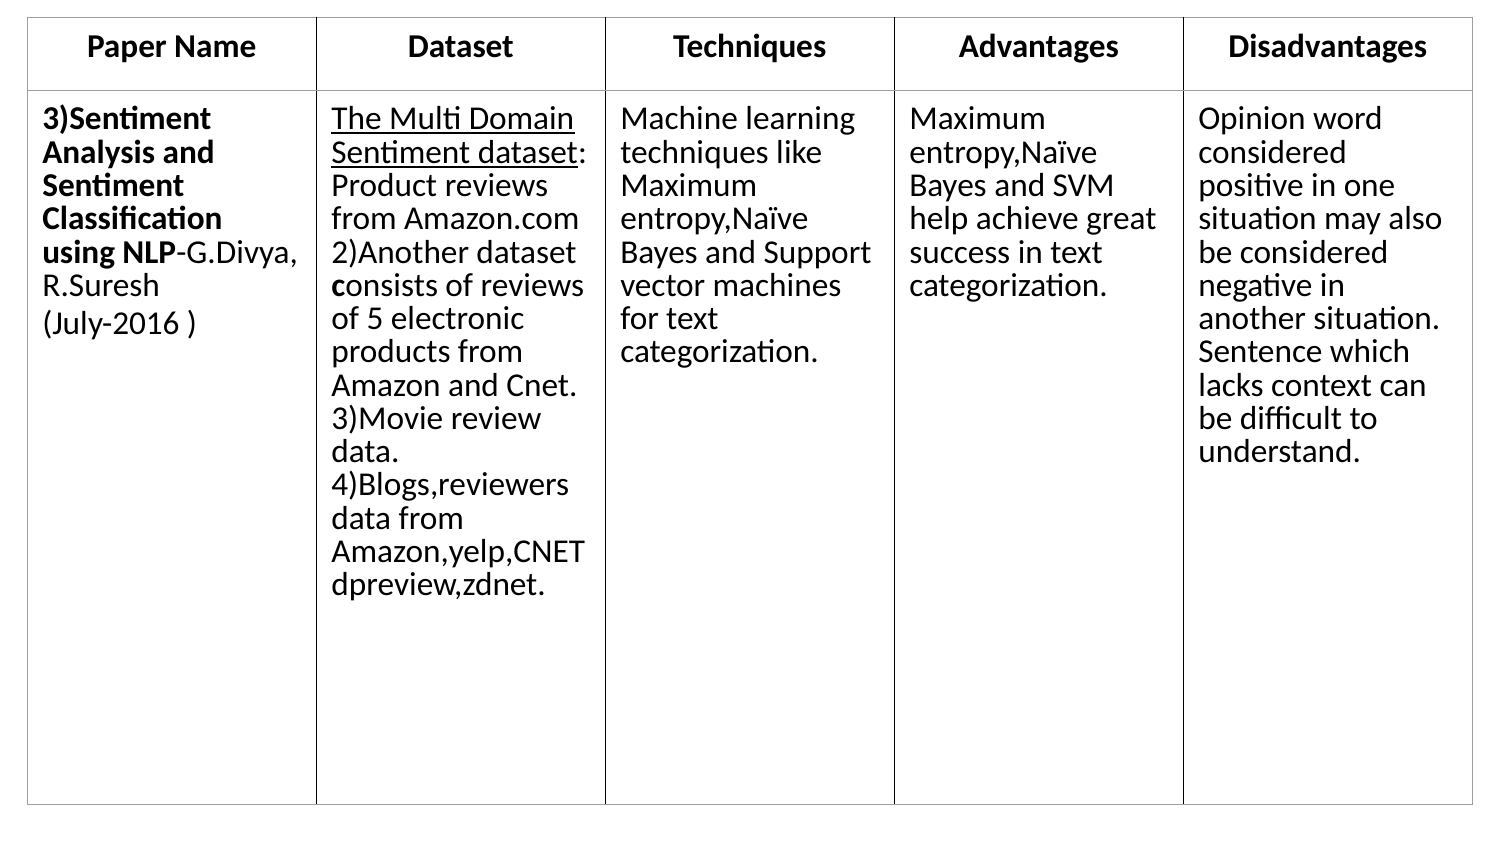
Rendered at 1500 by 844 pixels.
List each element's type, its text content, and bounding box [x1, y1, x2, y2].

table_cell 3)Sentiment Analysis and Sentiment Classification using NLP-G.Divya, R.Suresh (July-2016 ) [28, 91, 316, 804]
table_header Techniques [606, 18, 894, 90]
table_cell Machine learning techniques like Maximum entropy,Naïve Bayes and Support vector machines for text categorization. [606, 91, 894, 804]
table_header Disadvantages [1184, 18, 1472, 90]
table_cell The Multi Domain Sentiment dataset: Product reviews from Amazon.com 2)Another dataset consists of reviews of 5 electronic products from Amazon and Cnet. 3)Movie review data. 4)Blogs,reviewers data from Amazon,yelp,CNETdpreview,zdnet. [317, 91, 605, 804]
table_header Paper Name [28, 18, 316, 90]
table_header Dataset [317, 18, 605, 90]
table_header Advantages [895, 18, 1183, 90]
table_cell Opinion word considered positive in one situation may also be considered negative in another situation. Sentence which lacks context can be difficult to understand. [1184, 91, 1472, 804]
table_cell Maximum entropy,Naïve Bayes and SVM help achieve great success in text categorization. [895, 91, 1183, 804]
